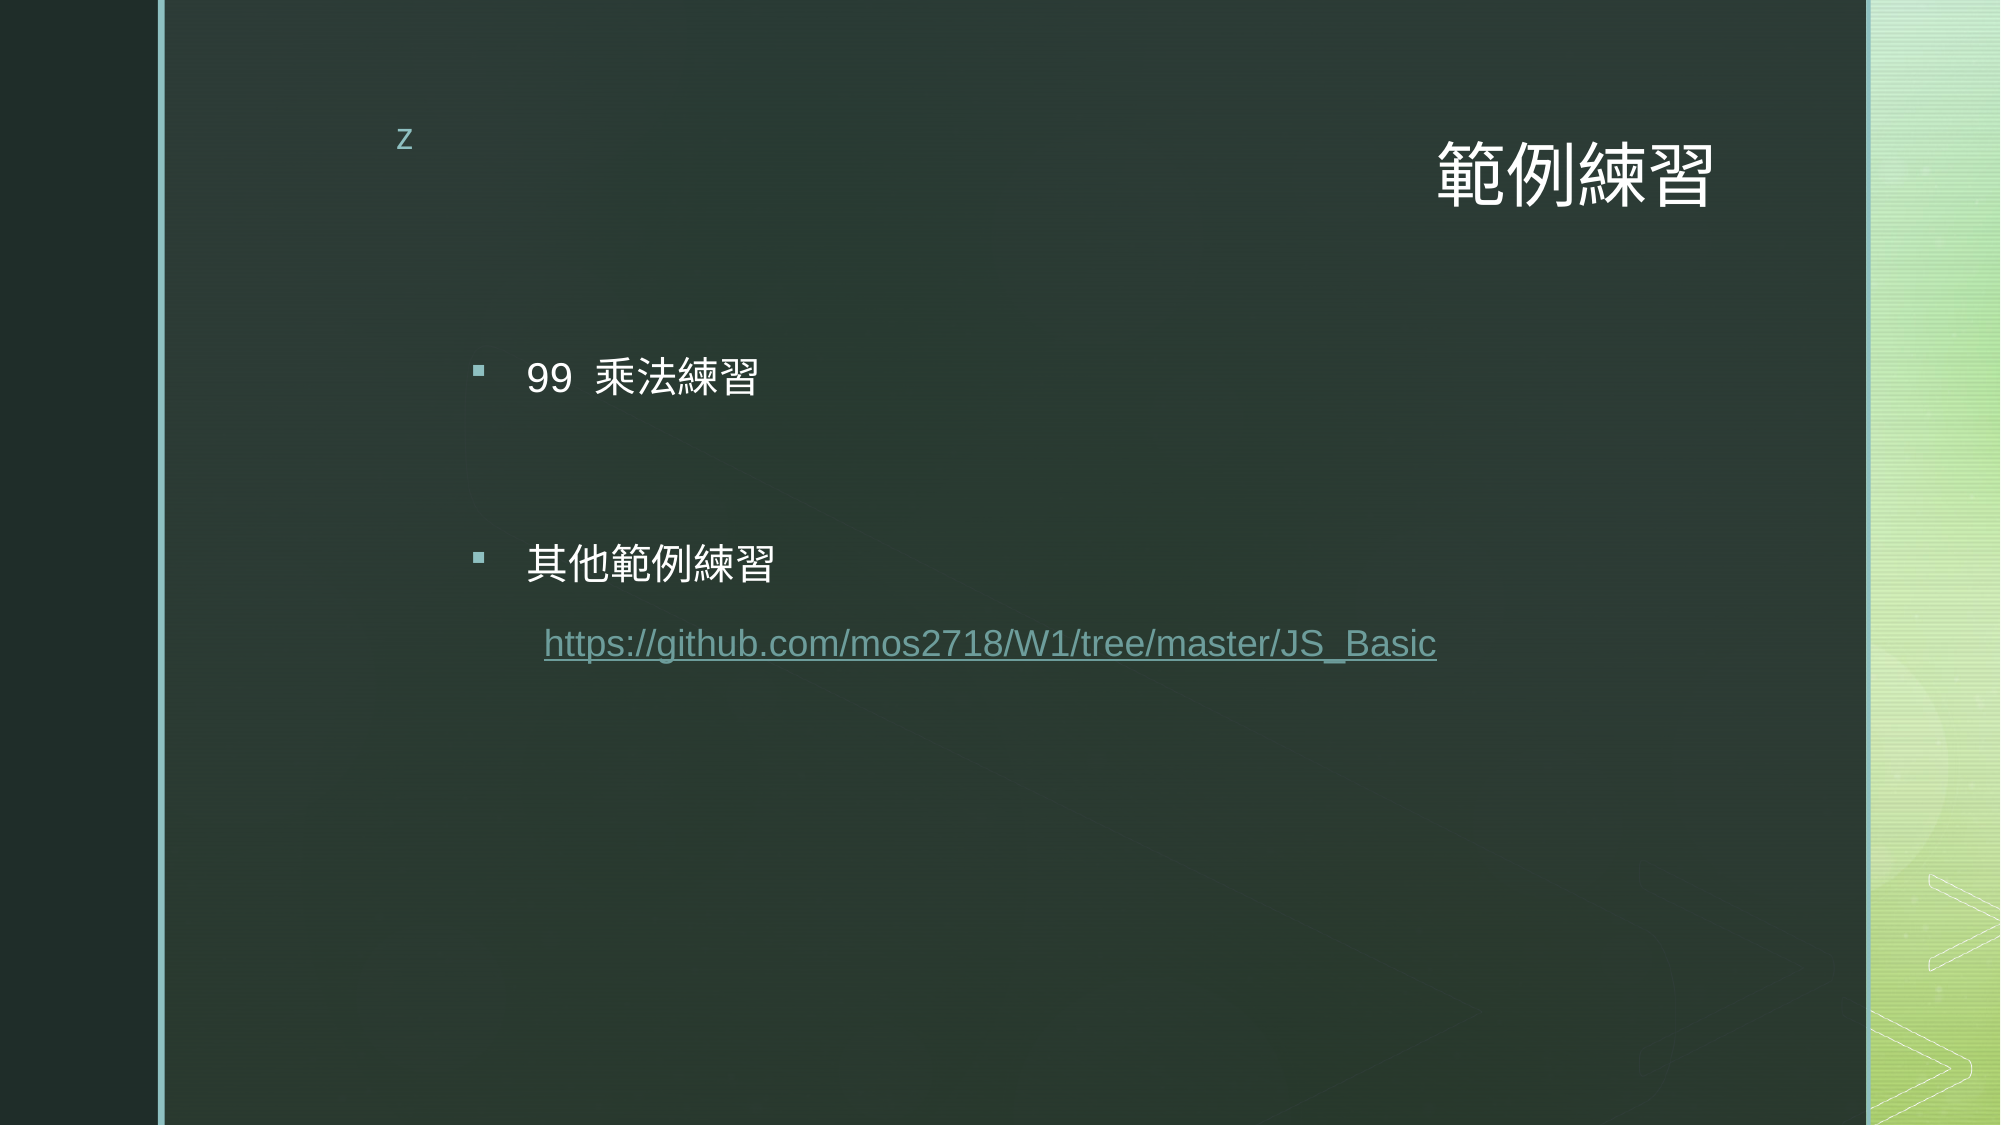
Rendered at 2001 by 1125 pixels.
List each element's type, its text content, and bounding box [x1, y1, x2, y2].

title 範例練習 [428, 132, 1734, 310]
picture [1871, 0, 2001, 1125]
list 99 乘法練習 其他範例練習 https://github.com/mos2718/W1/tree/master/JS_Basic [454, 336, 1734, 993]
